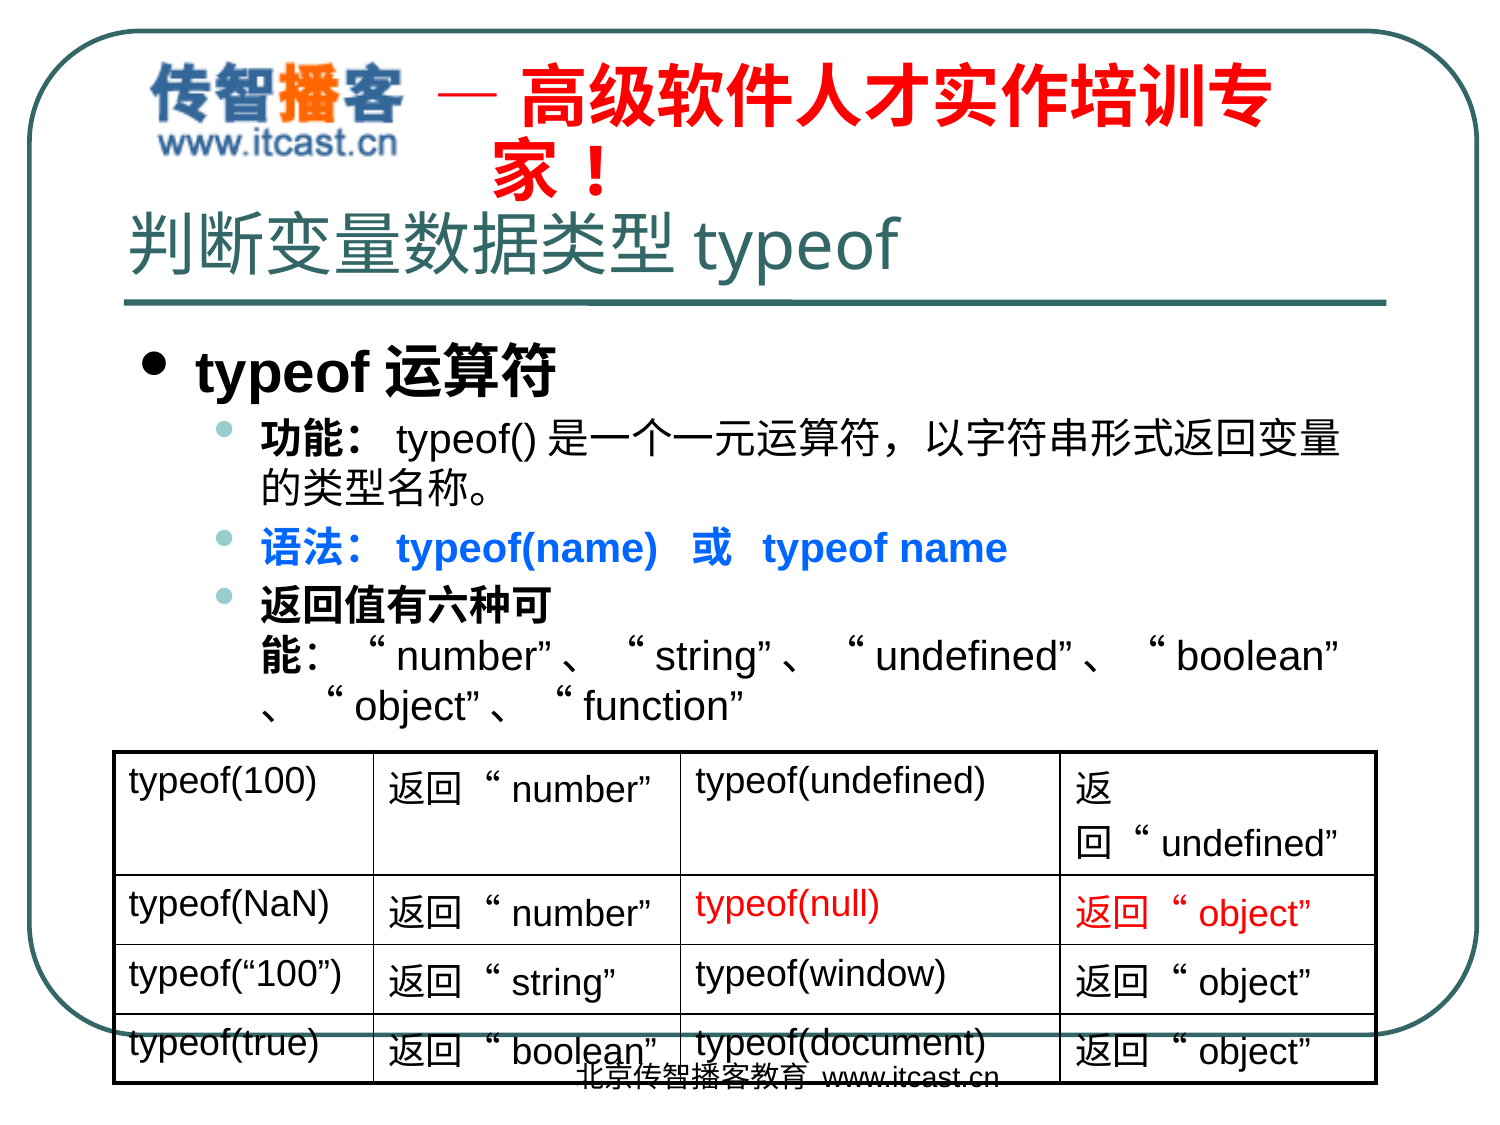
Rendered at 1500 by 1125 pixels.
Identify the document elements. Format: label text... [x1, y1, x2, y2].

table_cell typeof(true) [116, 1015, 373, 1081]
table_cell typeof(“100”) [116, 945, 373, 1013]
table_cell 返回“object” [1061, 945, 1374, 1013]
table_header typeof(undefined) [681, 754, 1059, 874]
table_header typeof(100) [116, 754, 373, 874]
table_header 返回“number” [374, 754, 680, 874]
table_cell 返回“boolean” [374, 1015, 680, 1081]
list typeof运算符 功能：typeof()是一个一元运算符，以字符串形式返回变量的类型名称。 语法：typeof(name) 或 typeof name 返回值有六种可能：“number”、“string”、“undefined”、“boolean”、“object”、“function” [123, 326, 1388, 717]
table_cell 返回“object” [1061, 1015, 1374, 1081]
table_cell 返回“object” [1061, 876, 1374, 944]
table_cell 返回“string” [374, 945, 680, 1013]
table_cell typeof(NaN) [116, 876, 373, 944]
table_cell typeof(document) [681, 1015, 1059, 1081]
table_header 返回“undefined” [1061, 754, 1374, 874]
title 判断变量数据类型typeof [111, 54, 1375, 292]
table_cell 返回“number” [374, 876, 680, 944]
table_cell typeof(null) [681, 876, 1059, 944]
table_cell typeof(window) [681, 945, 1059, 1013]
